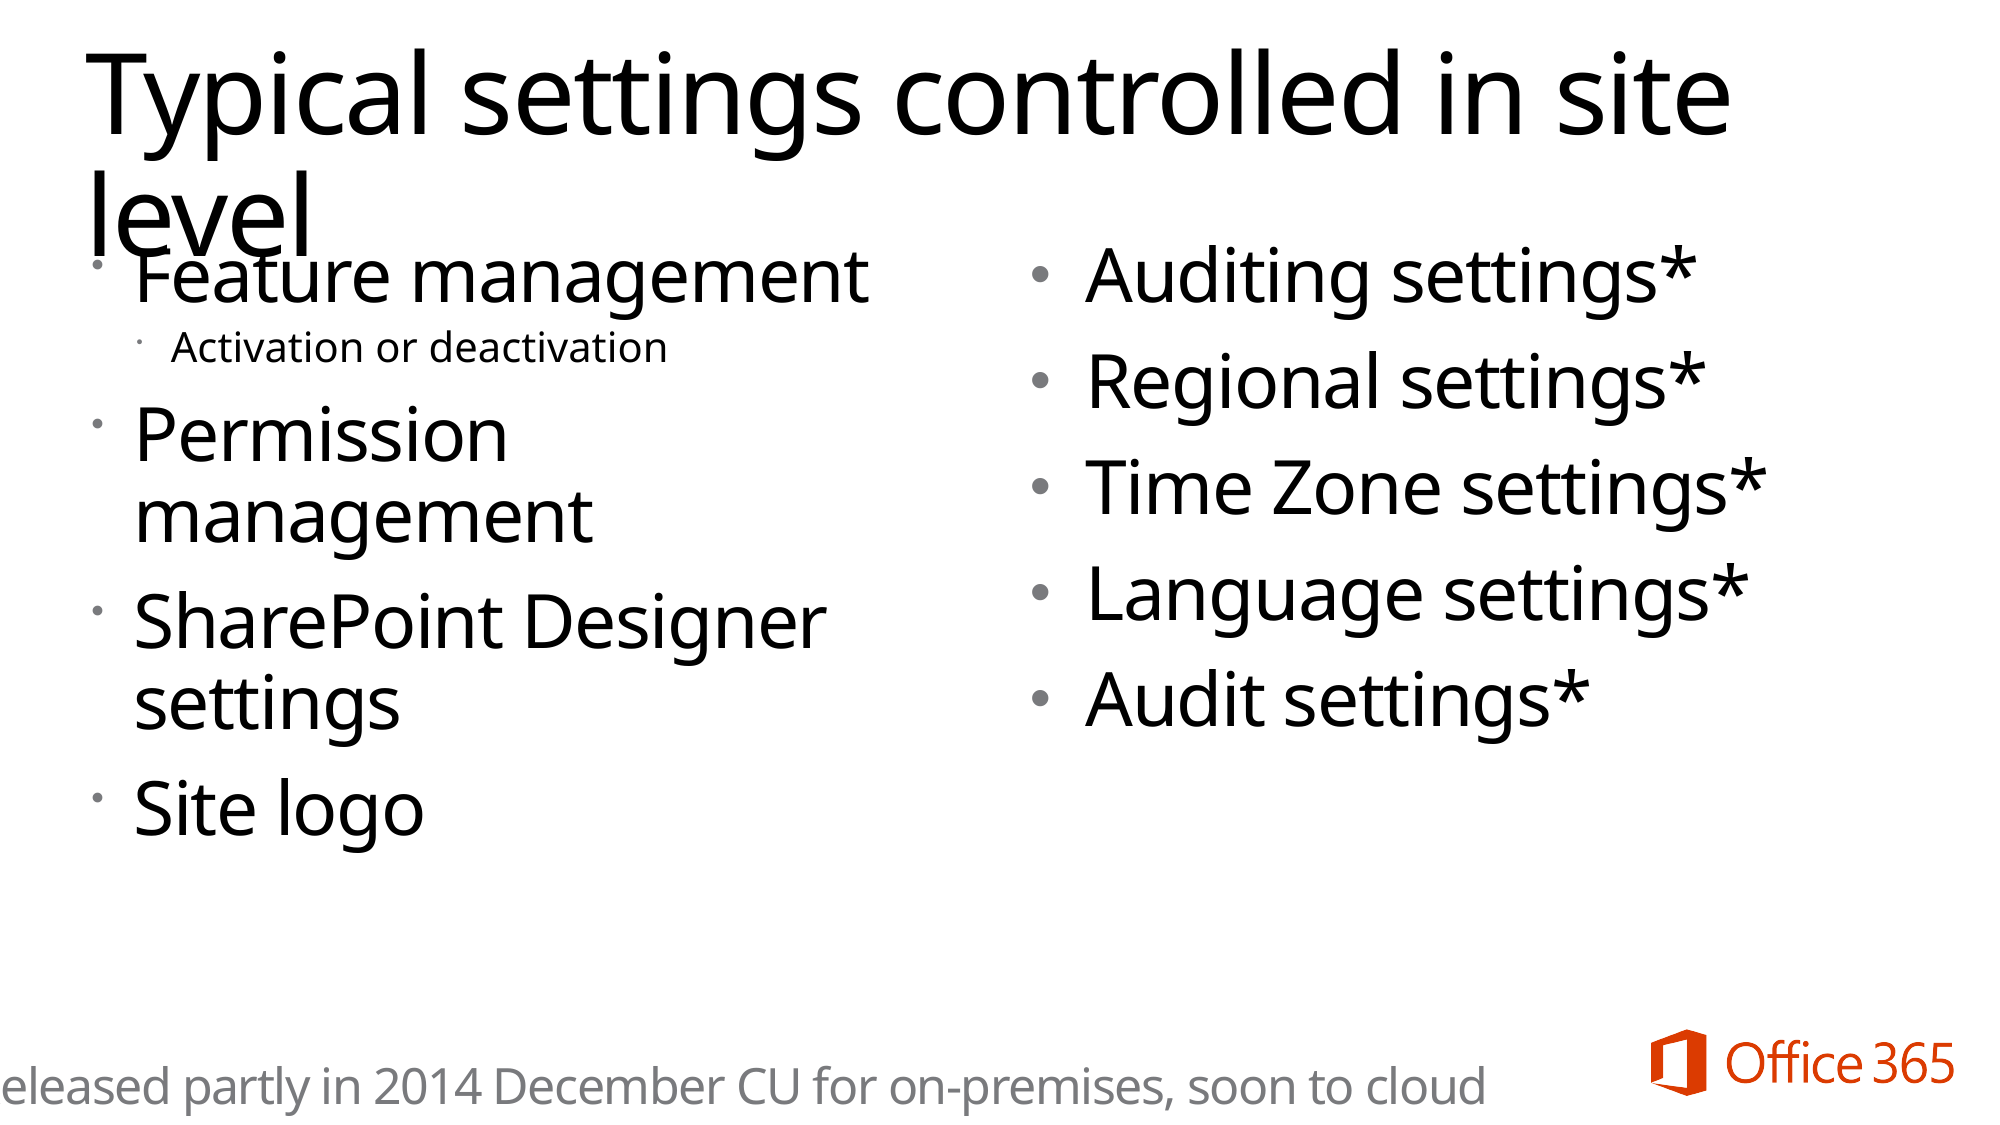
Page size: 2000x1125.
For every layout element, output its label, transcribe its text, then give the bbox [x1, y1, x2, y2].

list Feature management Activation or deactivation Permission management SharePoint Designer settings Site logo [85, 237, 971, 885]
picture [1622, 1000, 1981, 1125]
title Typical settings controlled in site level [85, 37, 1914, 161]
text_box * Released partly in 2014 December CU for on-premises, soon to cloud [0, 1054, 1489, 1115]
list Auditing settings* Regional settings* Time Zone settings* Language settings* Audit settings* [1029, 237, 1915, 855]
